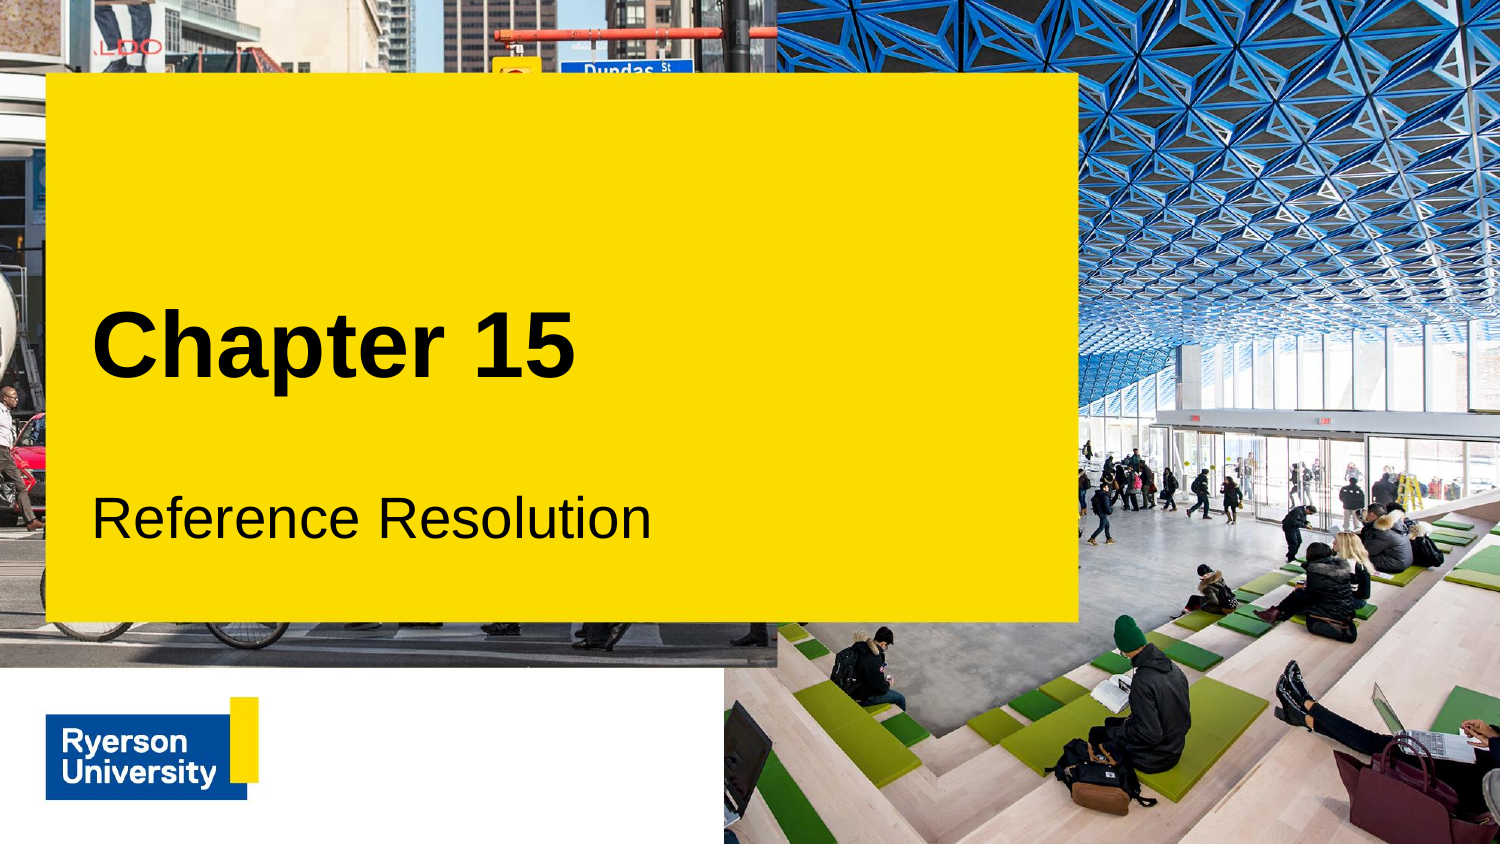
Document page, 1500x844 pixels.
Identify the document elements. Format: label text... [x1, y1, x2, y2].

title Chapter 15 [76, 74, 1052, 411]
picture [0, 0, 1500, 844]
subtitle Reference Resolution [76, 464, 1052, 595]
